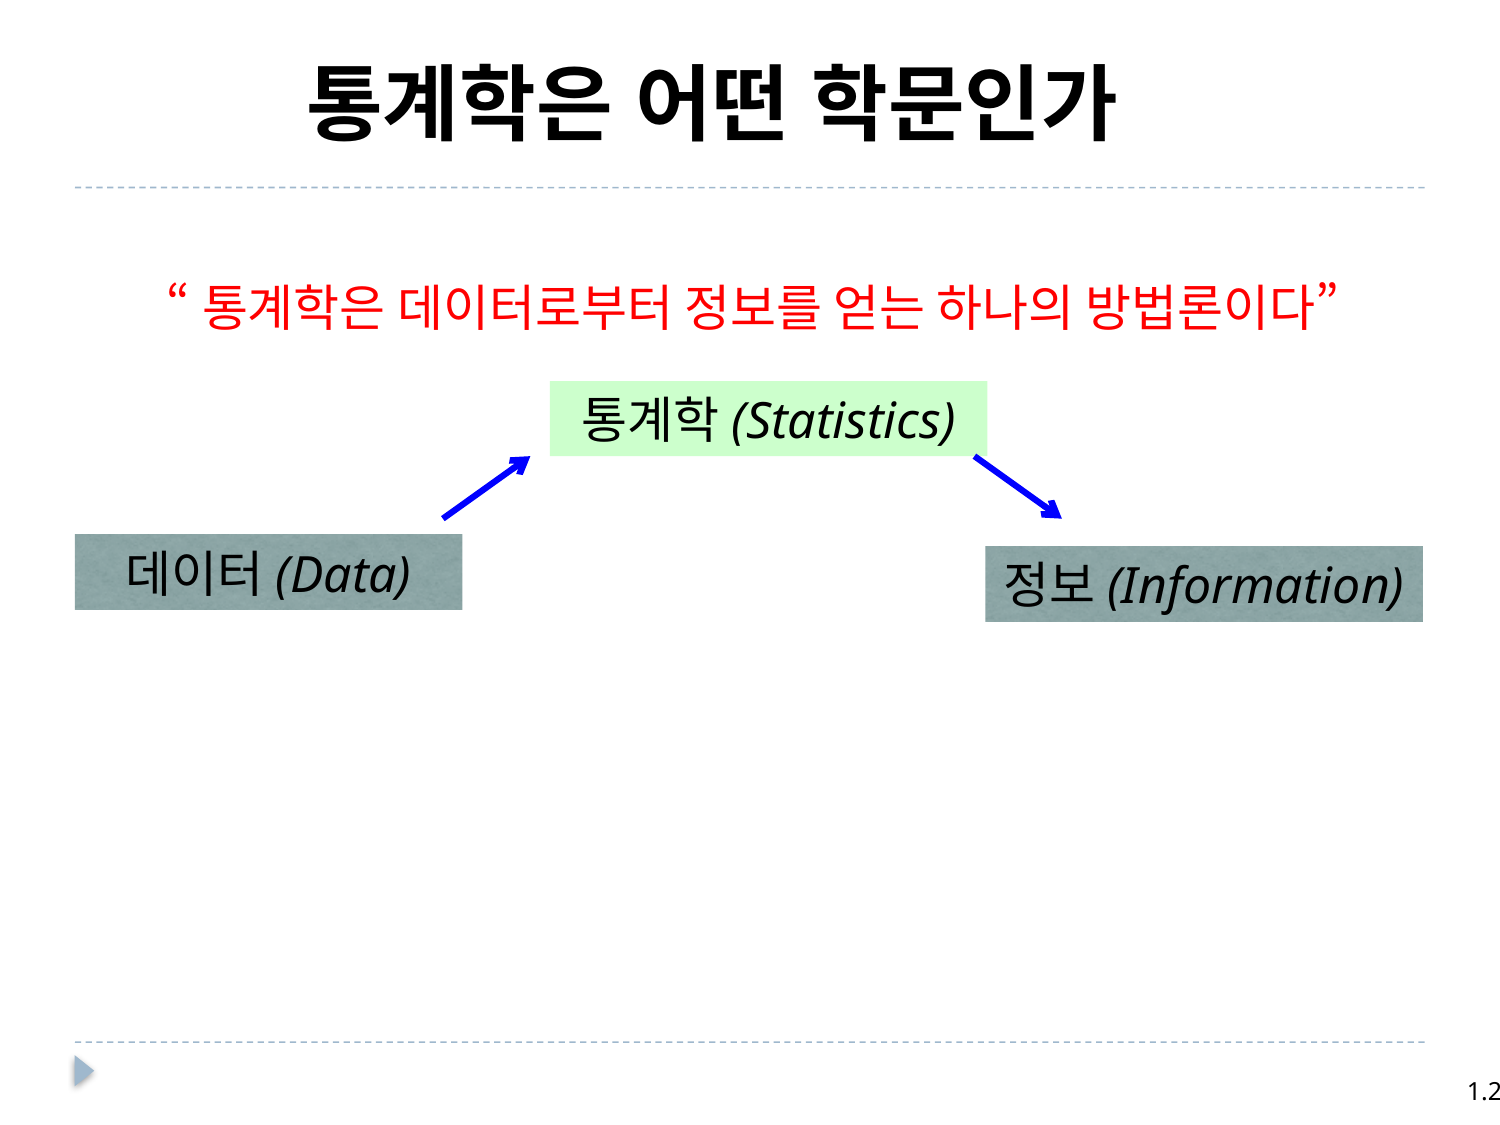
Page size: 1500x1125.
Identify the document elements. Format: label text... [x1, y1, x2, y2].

text_box [442, 456, 531, 519]
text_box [549, 380, 988, 457]
text_box 1.2 [1187, 1074, 1500, 1117]
list “통계학은 데이터로부터 정보를 얻는 하나의 방법론이다” [29, 196, 1471, 1000]
text_box 통계학은 어떤 학문인가 [178, 30, 1247, 172]
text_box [74, 534, 463, 610]
text_box [989, 467, 1062, 519]
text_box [985, 546, 1424, 622]
